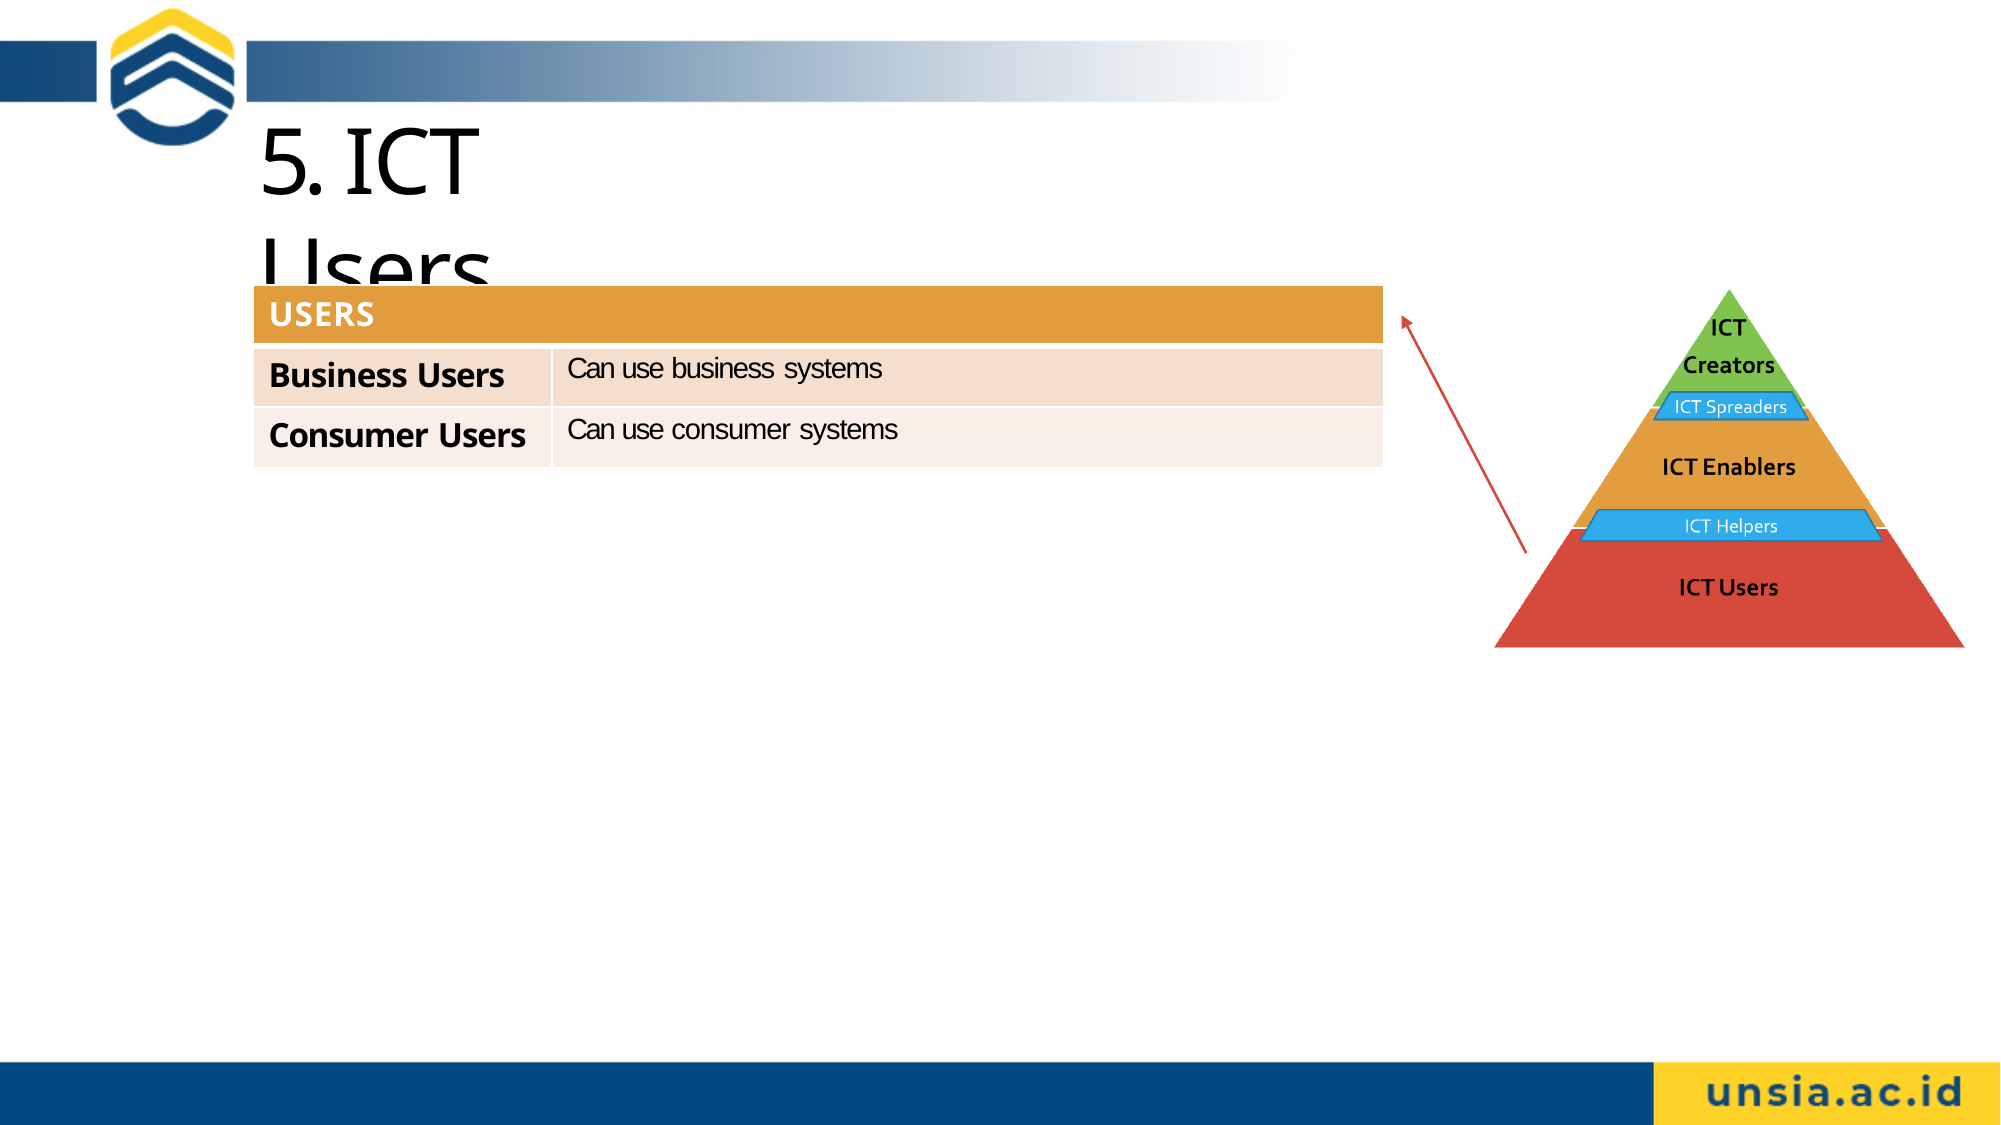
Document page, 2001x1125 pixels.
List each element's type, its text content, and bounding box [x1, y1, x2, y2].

picture [0, 0, 2001, 1125]
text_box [1401, 286, 1967, 649]
table_header USERS [254, 286, 1383, 343]
title 5. ICT Users [256, 100, 679, 284]
table_cell Consumer Users [254, 408, 551, 467]
table_cell Business Users [254, 349, 551, 406]
table_cell Can use business systems [553, 349, 1383, 406]
table_cell Can use consumer systems [553, 408, 1383, 467]
